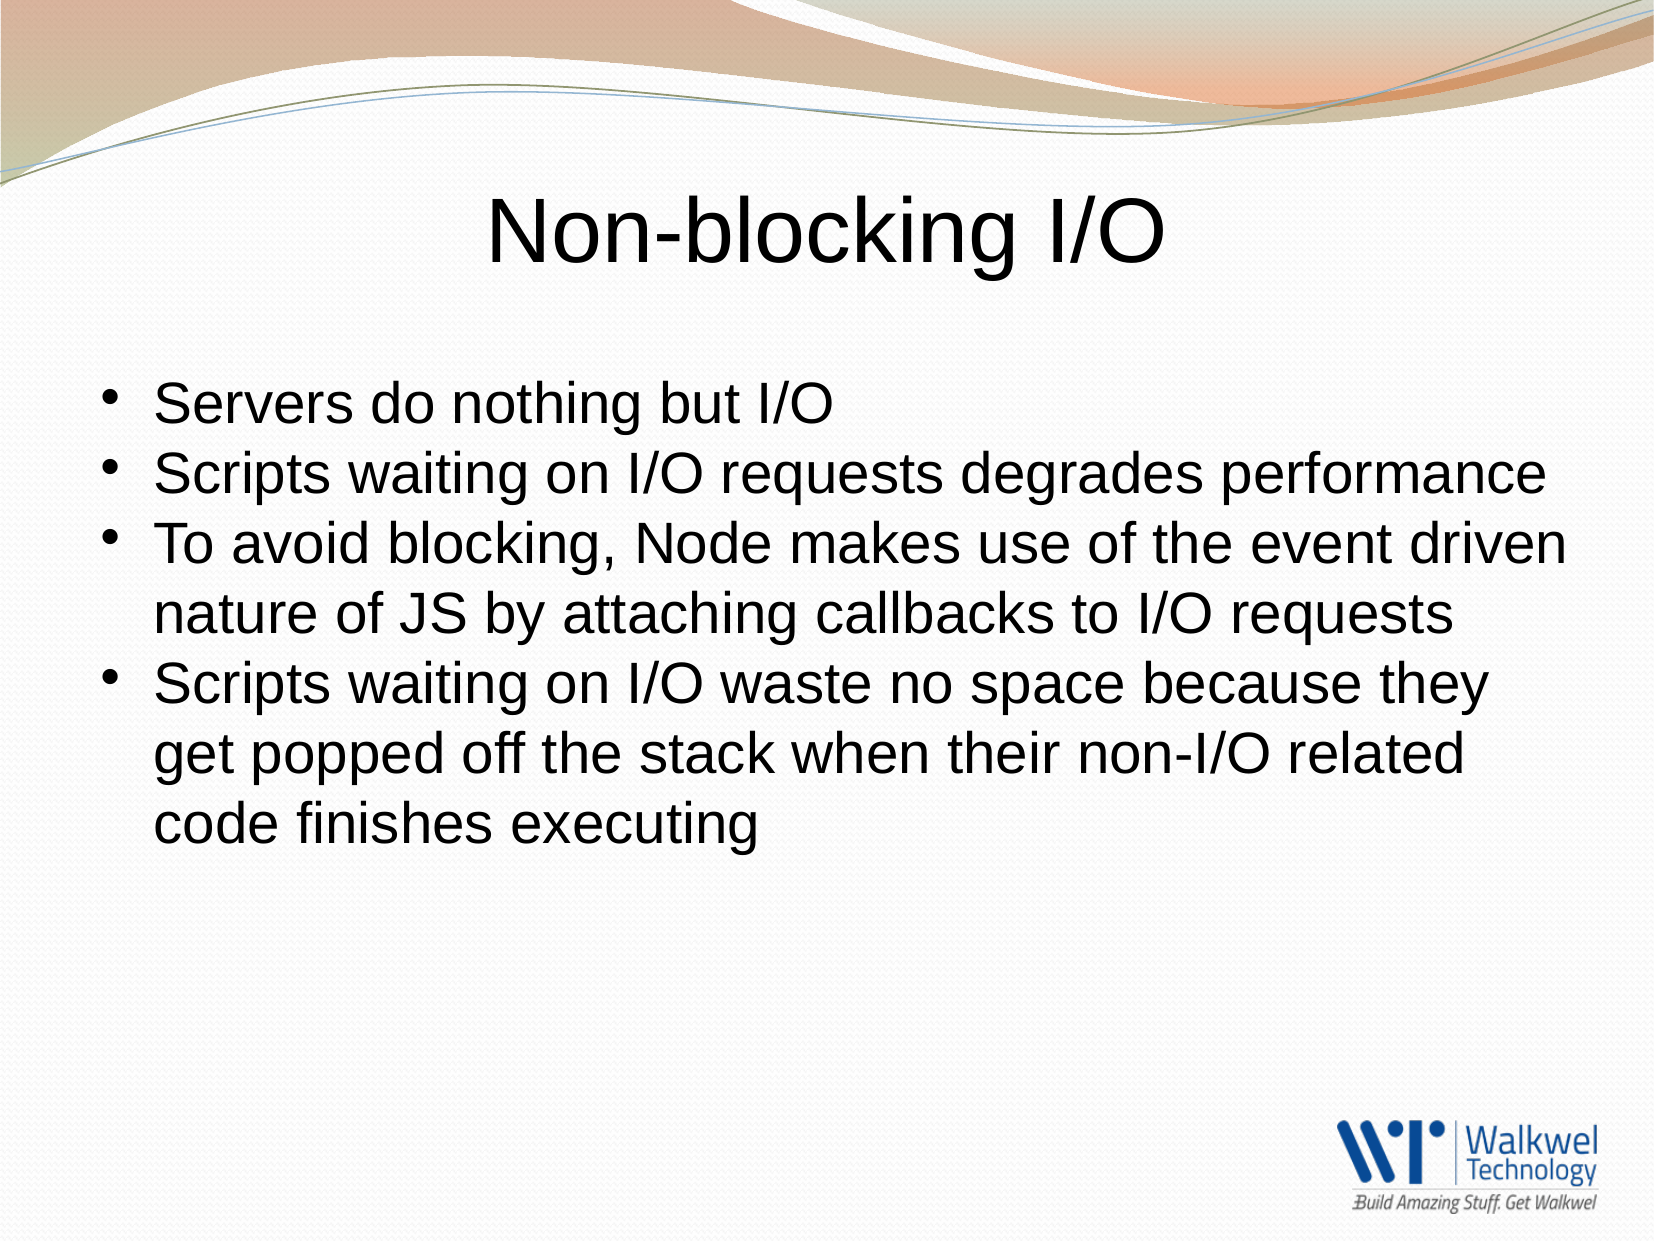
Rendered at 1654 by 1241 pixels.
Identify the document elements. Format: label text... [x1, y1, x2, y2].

text_box Non-blocking I/O [82, 121, 1571, 329]
picture [1335, 1117, 1601, 1214]
text_box Servers do nothing but I/O Scripts waiting on I/O requests degrades performance To avoid blocking, Node makes use of the event driven nature of JS by attaching callbacks to I/O requests Scripts waiting on I/O waste no space because they get popped off the stack when their non-I/O related code finishes executing [82, 365, 1571, 1085]
